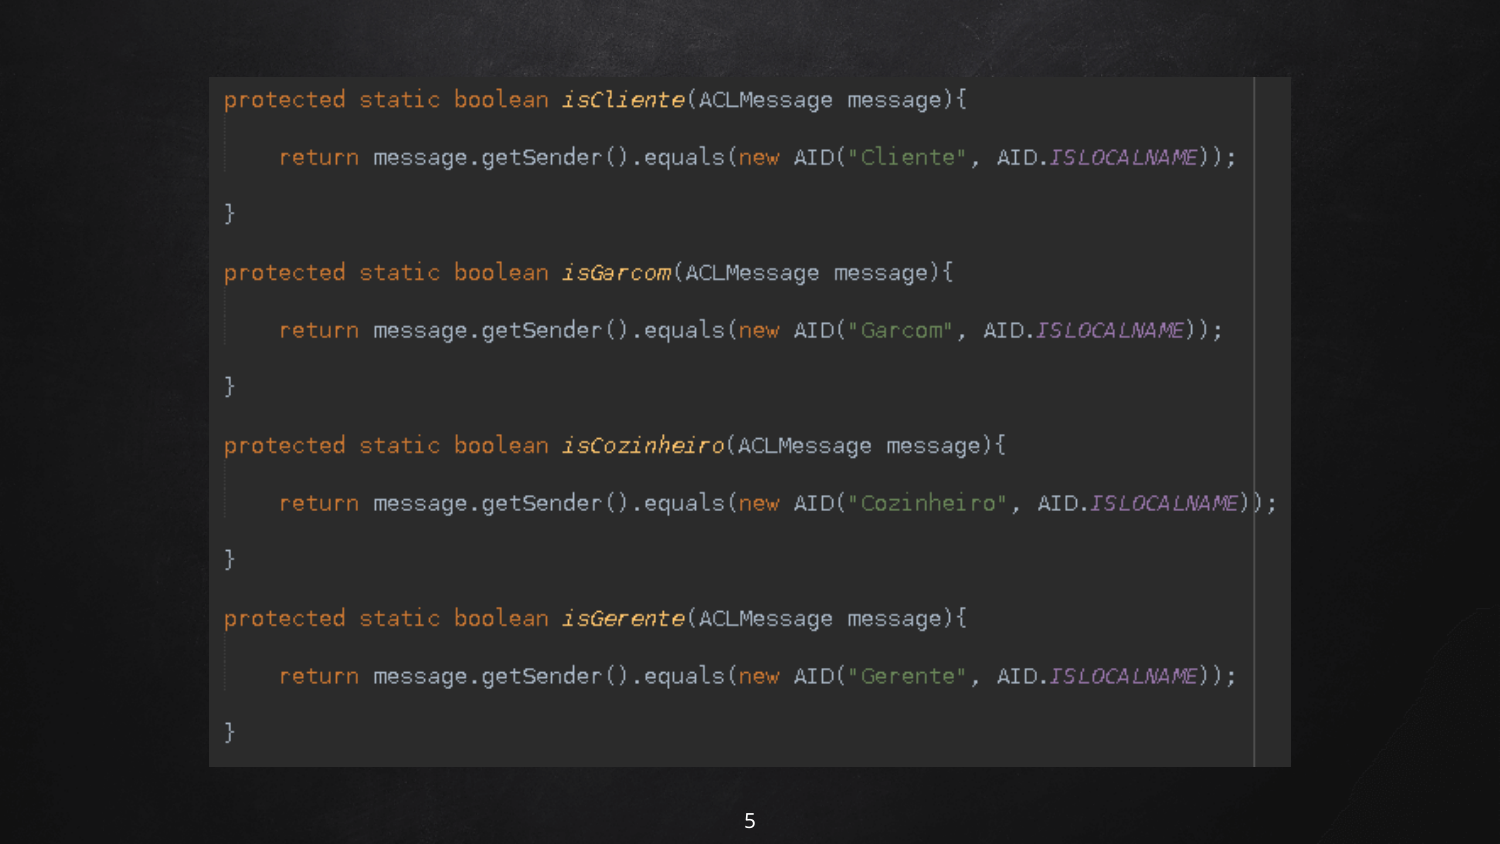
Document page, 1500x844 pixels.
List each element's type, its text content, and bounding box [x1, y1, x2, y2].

slide_number ‹#› [705, 792, 795, 844]
picture [0, 0, 1500, 844]
